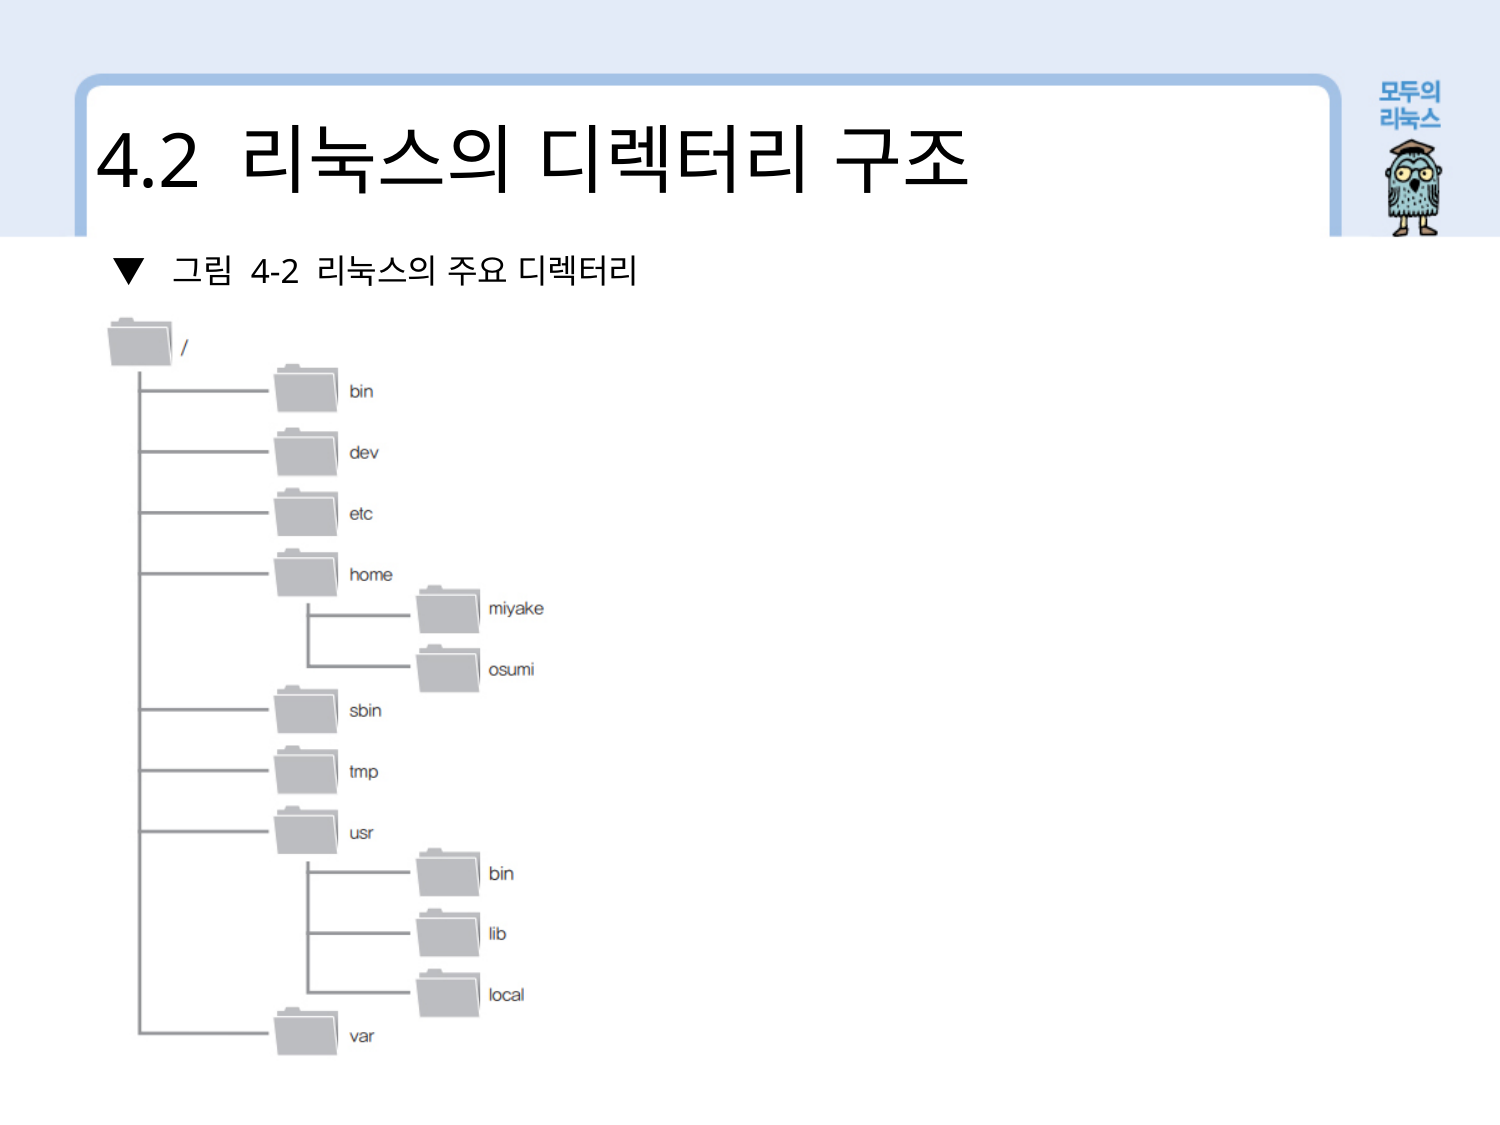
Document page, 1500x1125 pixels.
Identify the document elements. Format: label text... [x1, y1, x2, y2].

text_box ▼ 그림 4-2 리눅스의 주요 디렉터리 [97, 242, 1424, 309]
text_box 4.2 리눅스의 디렉터리 구조 [81, 115, 1335, 221]
picture [0, 0, 1500, 1125]
